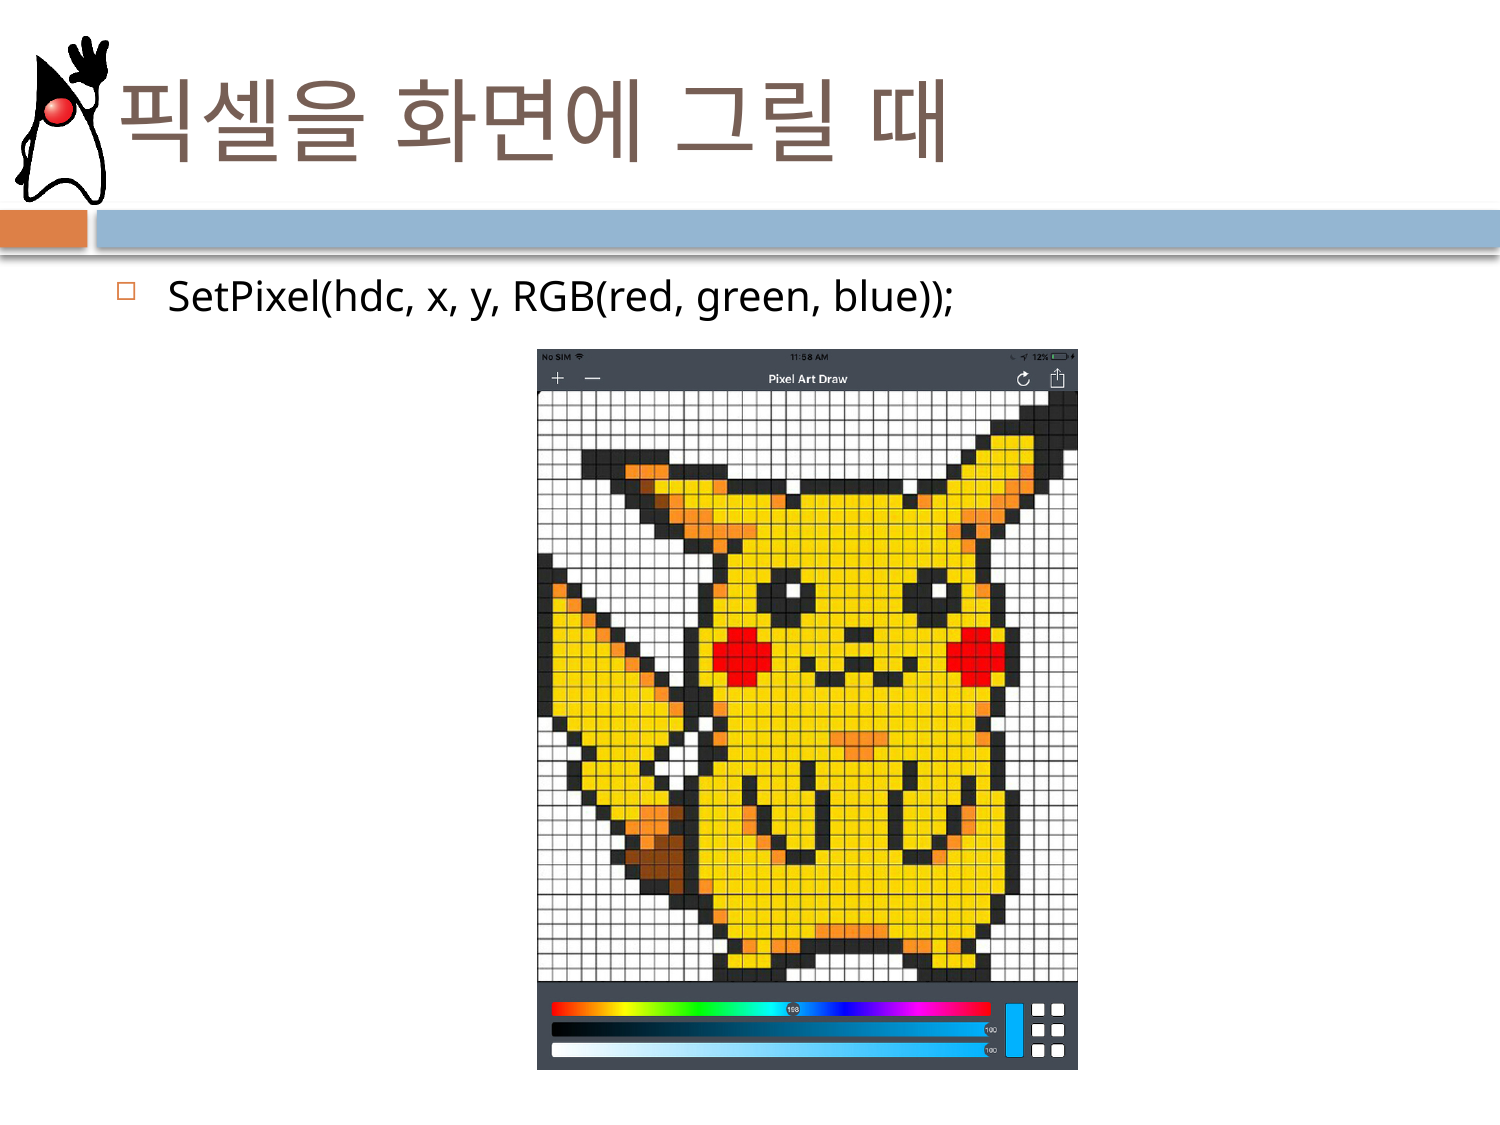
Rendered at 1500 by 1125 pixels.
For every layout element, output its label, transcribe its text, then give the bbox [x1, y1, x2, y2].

picture [15, 36, 109, 205]
list SetPixel(hdc, x, y, RGB(red, green, blue)); [100, 262, 1438, 1000]
picture [537, 349, 1078, 1071]
title 픽셀을 화면에 그릴 때 [100, 37, 1438, 200]
